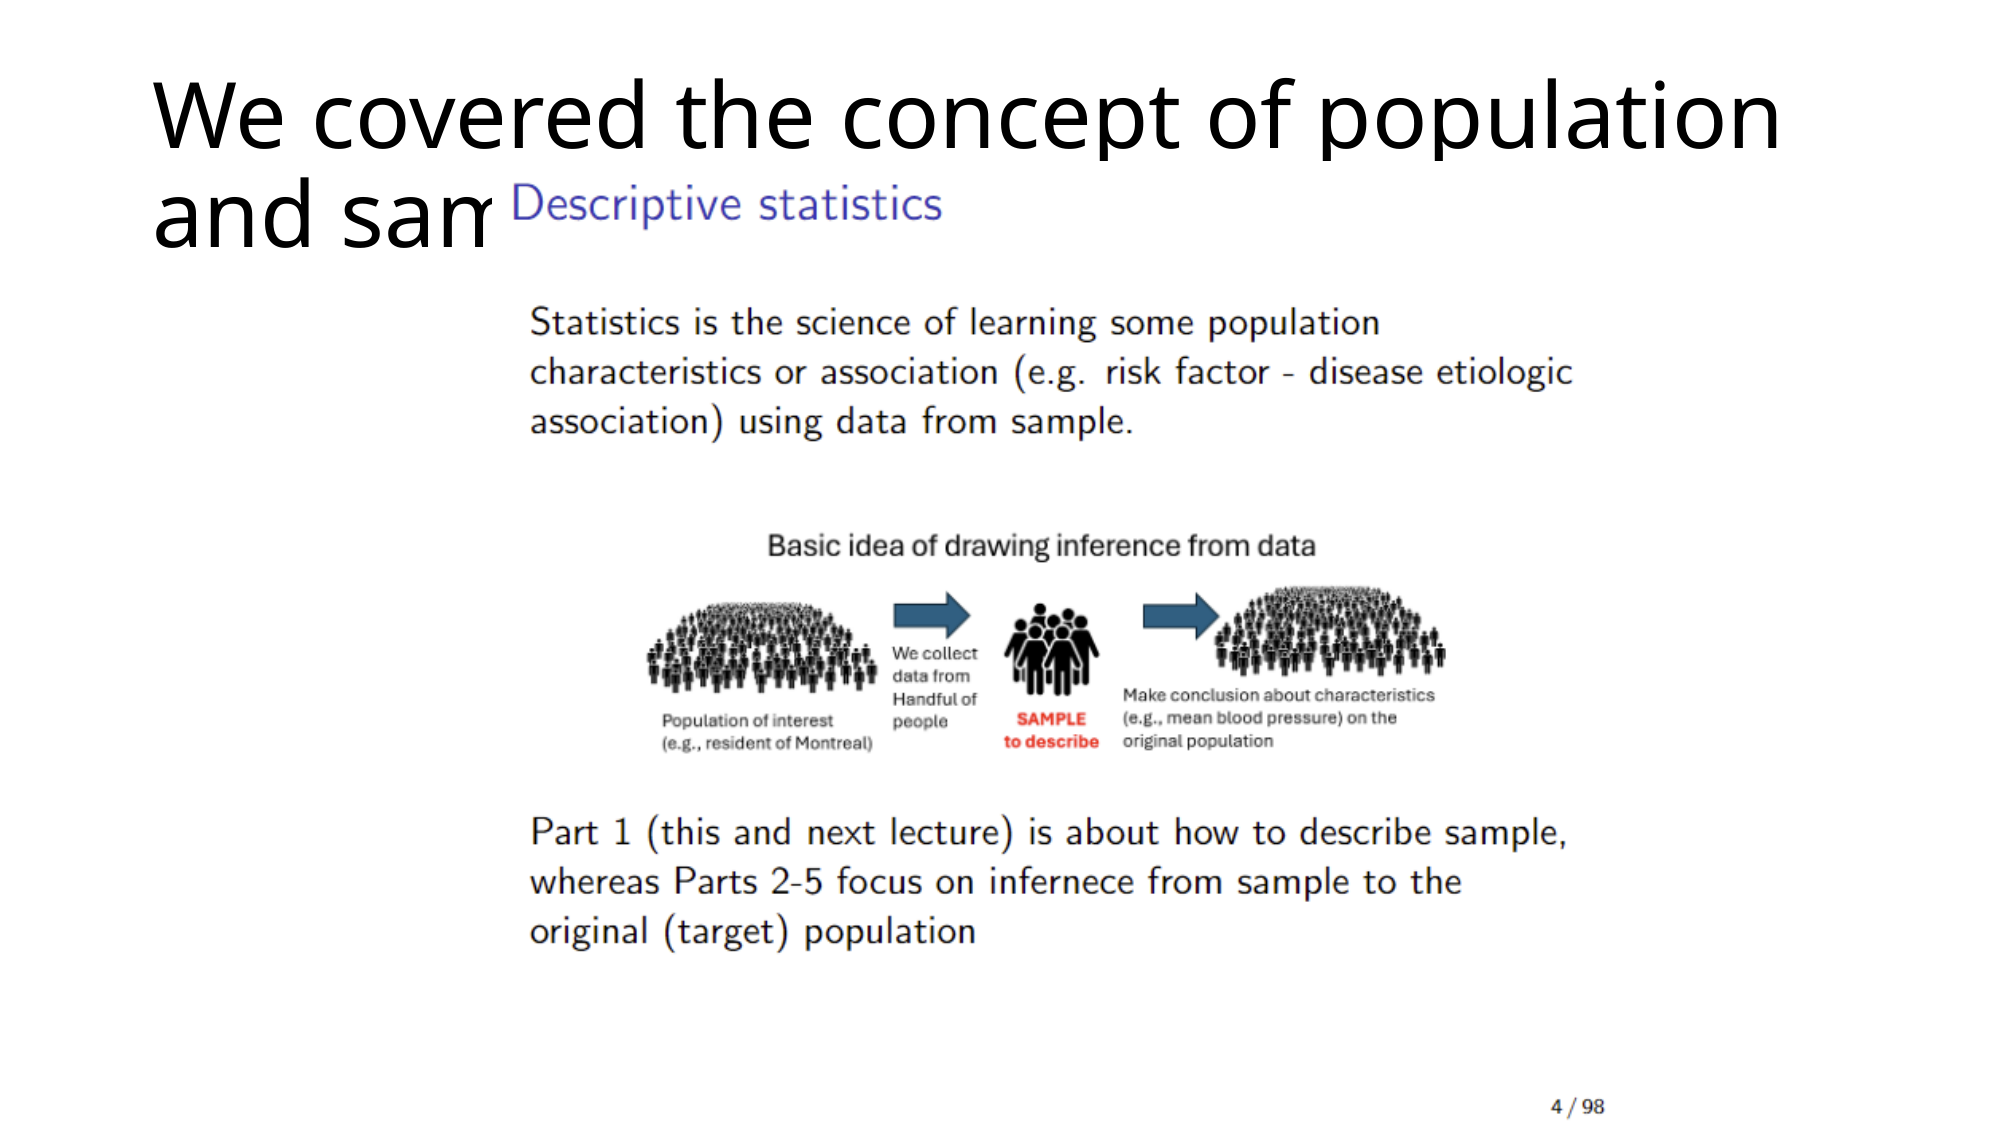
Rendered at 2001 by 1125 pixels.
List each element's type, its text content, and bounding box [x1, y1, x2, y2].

title We covered the concept of population and sample [137, 59, 1863, 278]
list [492, 161, 1619, 1125]
